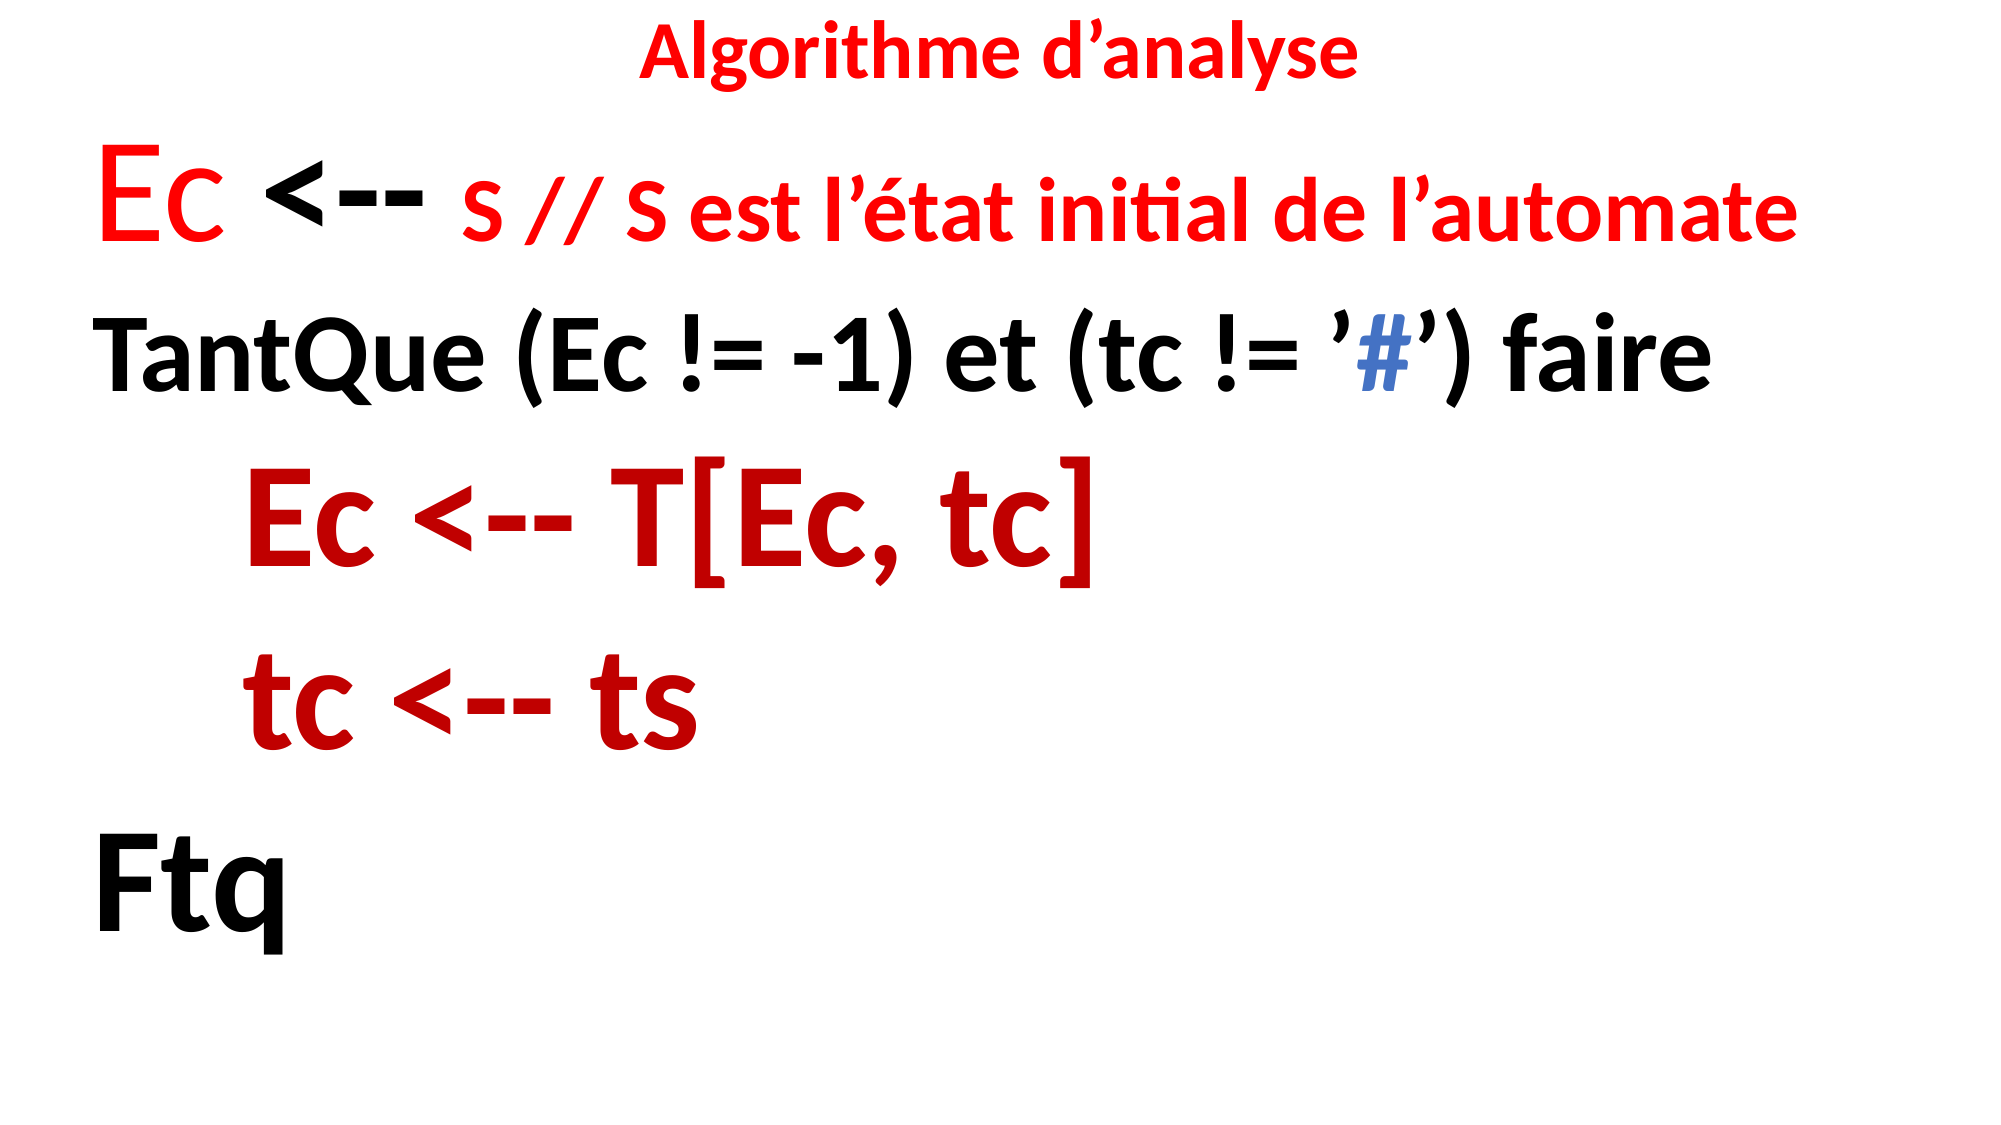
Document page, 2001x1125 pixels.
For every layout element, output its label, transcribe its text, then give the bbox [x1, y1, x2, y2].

list Ec <-- S // S est l’état initial de l’automate TantQue (Ec != -1) et (tc != ’#’) faire Ec <-- T[Ec, tc] tc <-- ts Ftq [77, 104, 1885, 1089]
title Algorithme d’analyse [137, 0, 1863, 104]
